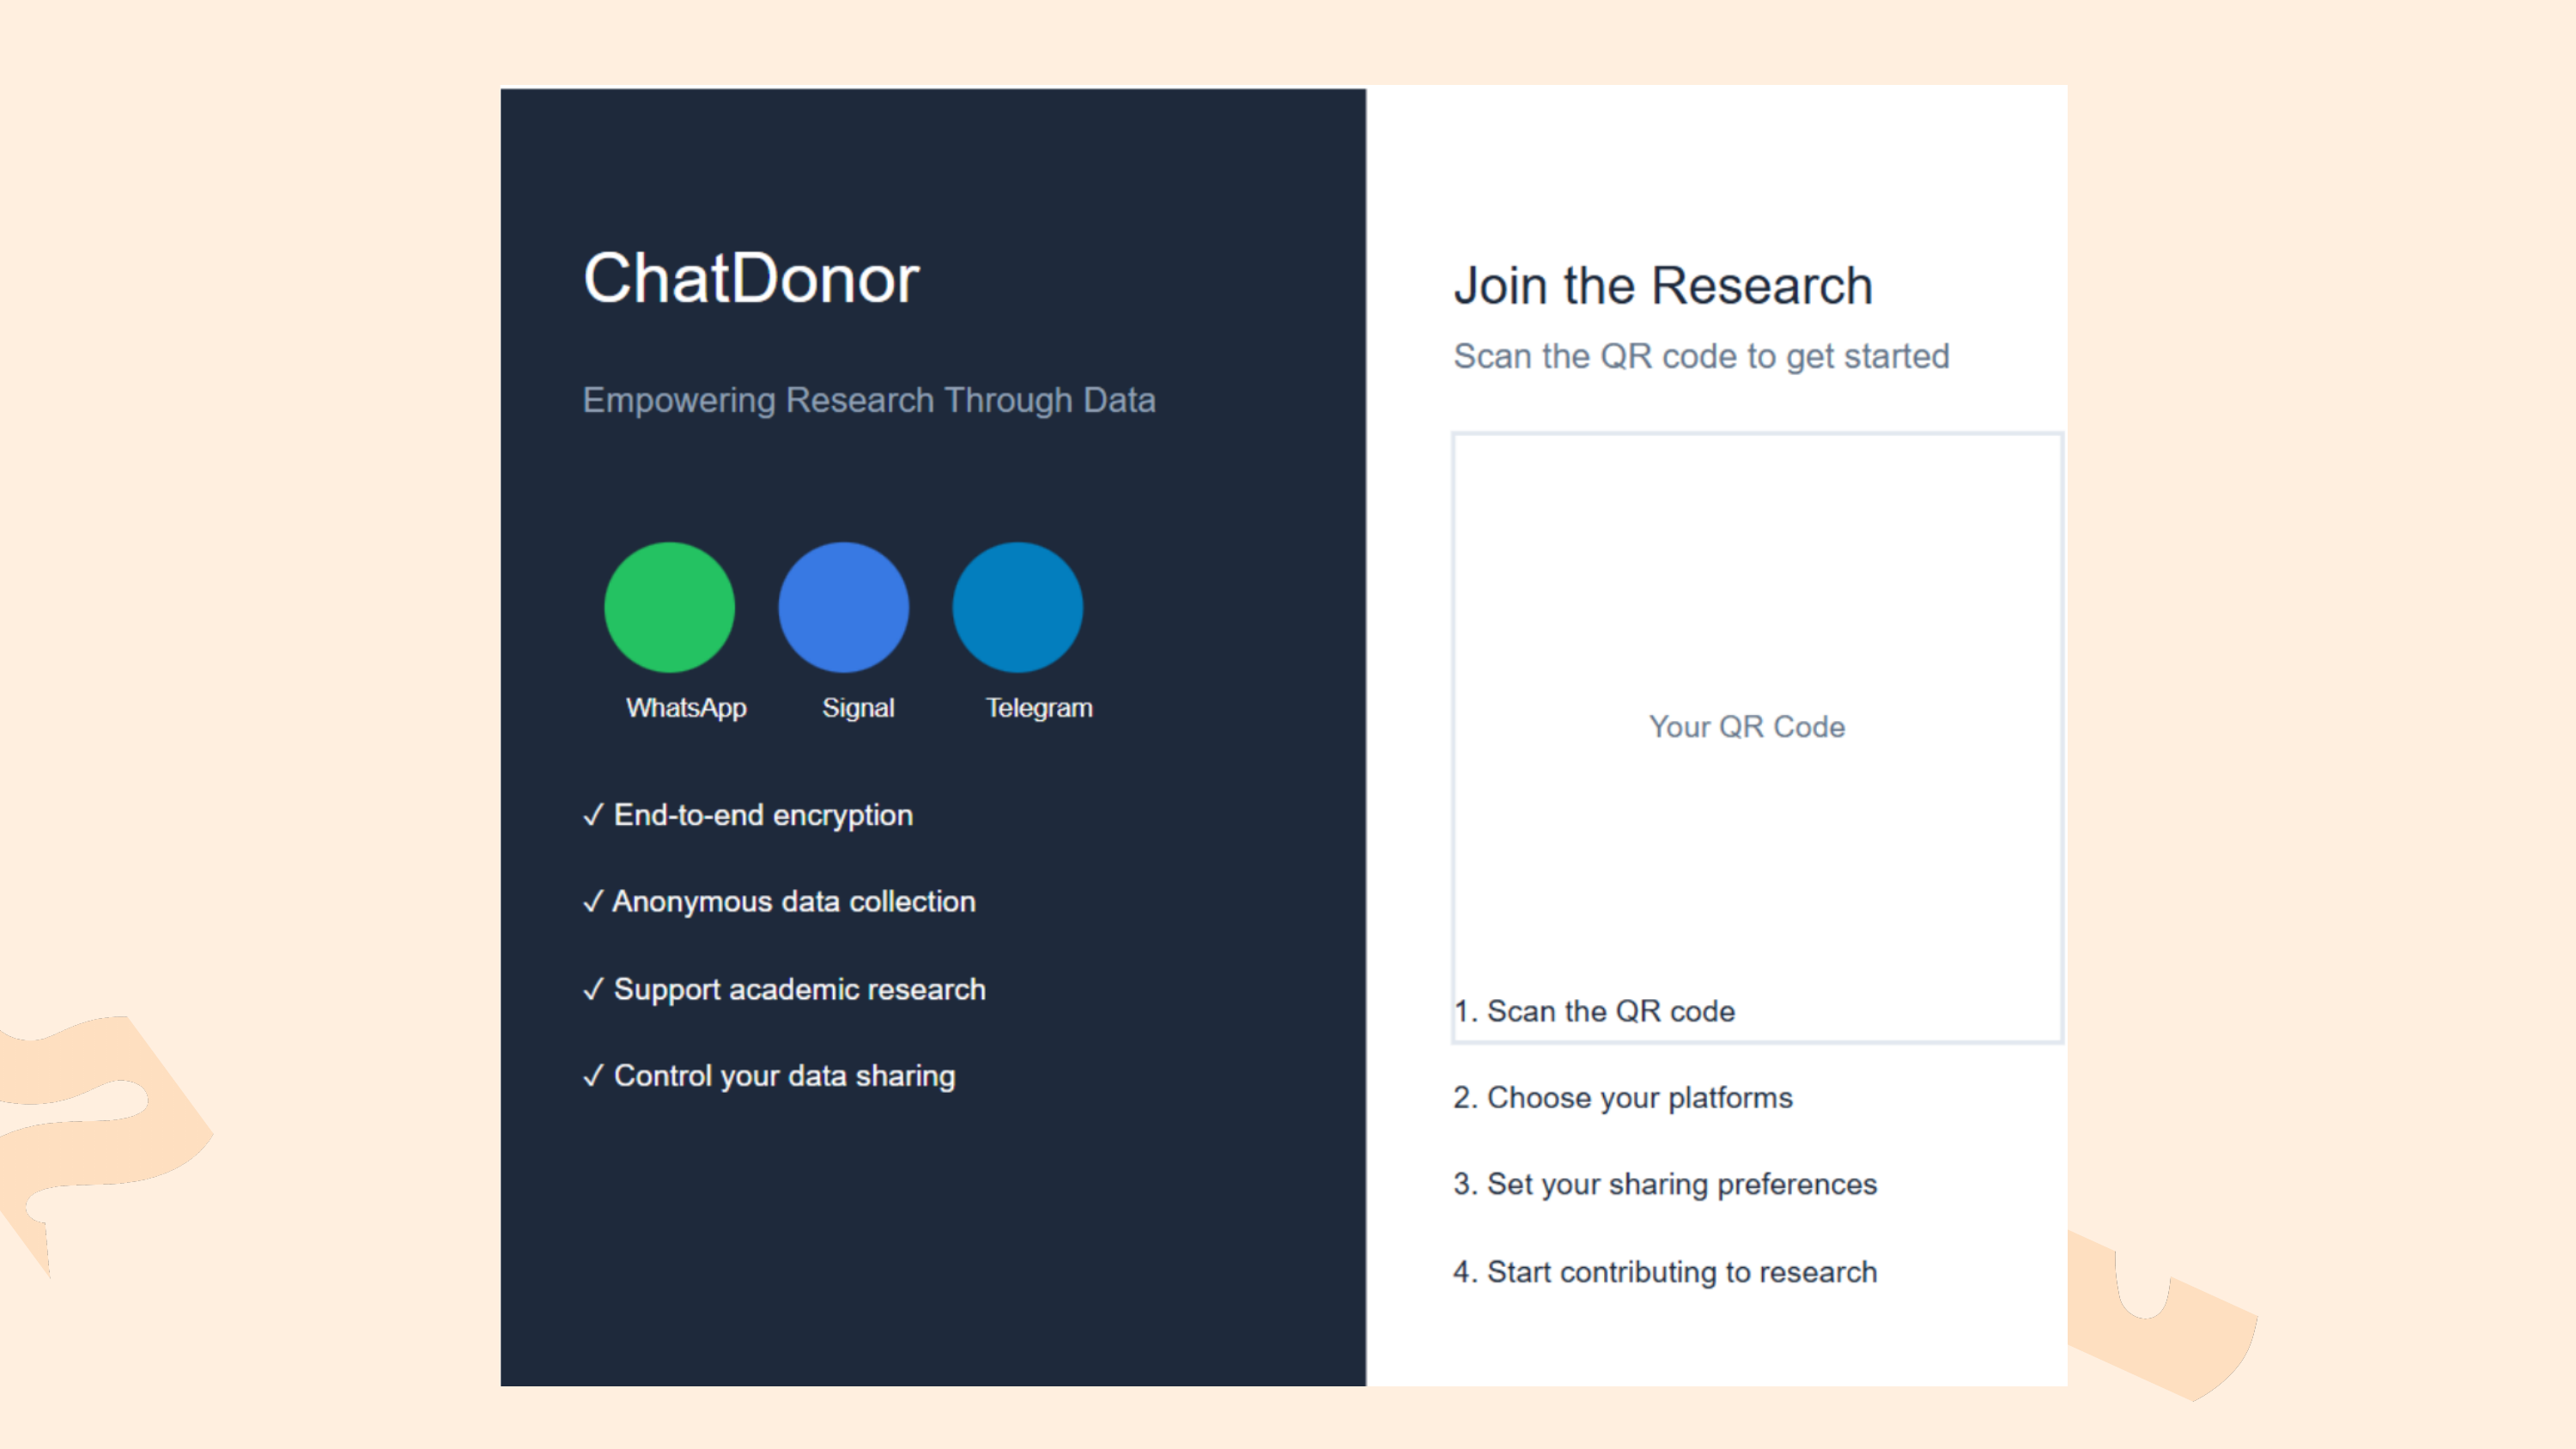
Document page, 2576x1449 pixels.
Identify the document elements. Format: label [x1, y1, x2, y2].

text_box [2068, 1229, 2264, 1415]
text_box [0, 949, 231, 1286]
text_box [500, 85, 2068, 1386]
